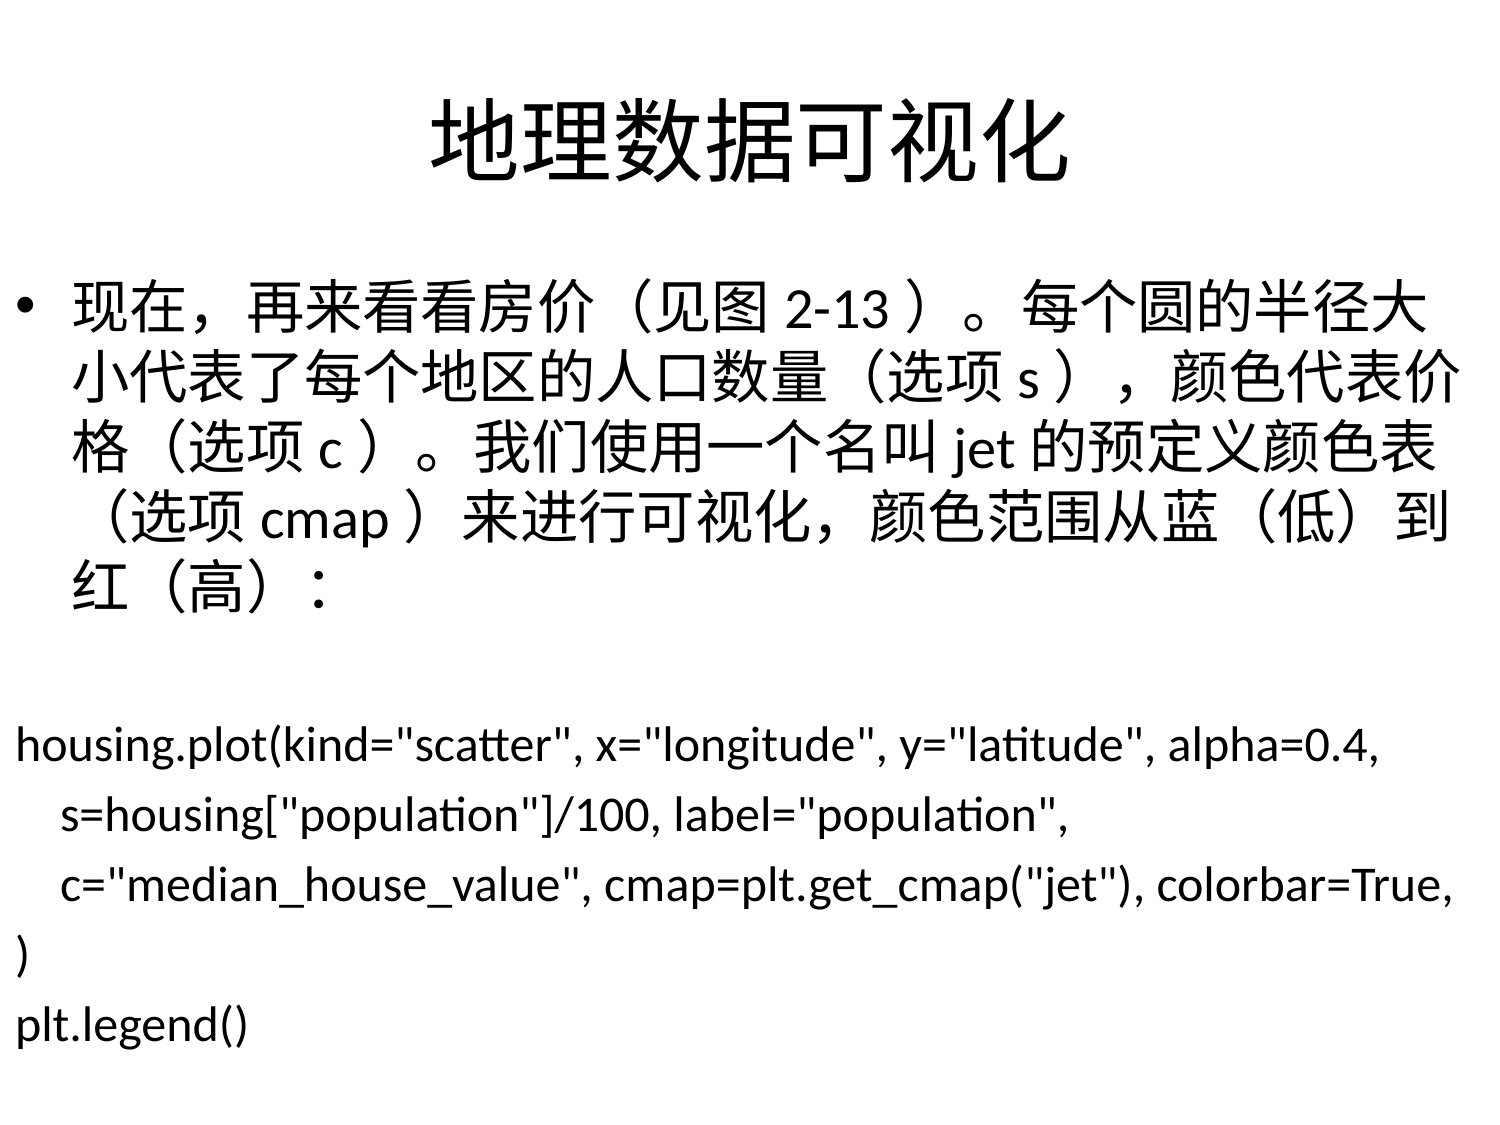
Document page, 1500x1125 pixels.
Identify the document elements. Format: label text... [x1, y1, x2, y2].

title 地理数据可视化 [75, 45, 1425, 233]
list 现在，再来看看房价（见图2-13）。每个圆的半径大小代表了每个地区的人口数量（选项s），颜色代表价格（选项c）。我们使用一个名叫jet的预定义颜色表（选项cmap）来进行可视化，颜色范围从蓝（低）到红（高）： housing.plot(kind="scatter", x="longitude", y="latitude", alpha=0.4, s=housing["population"]/100, label="population", c="median_house_value", cmap=plt.get_cmap("jet"), colorbar=True, ) plt.legend() [0, 262, 1500, 1005]
